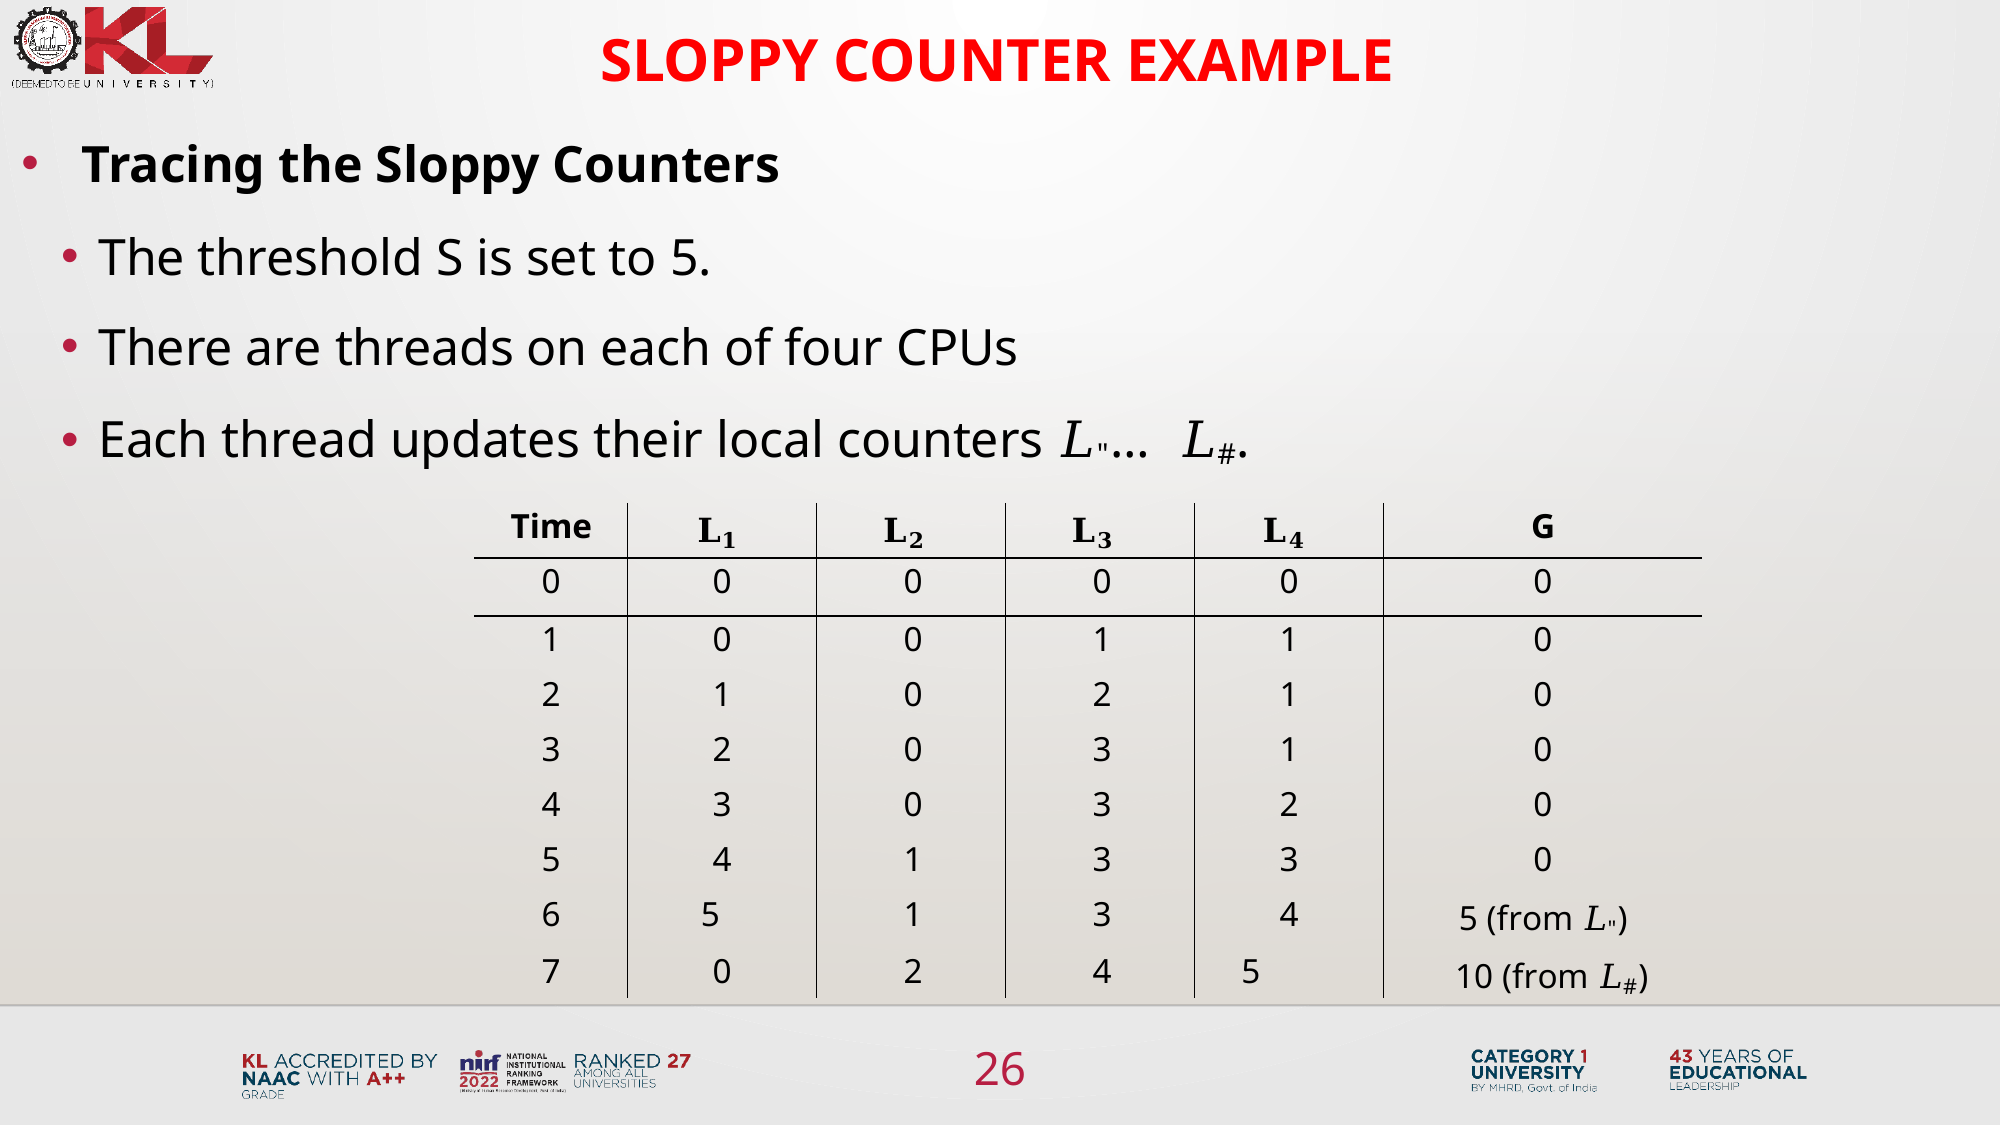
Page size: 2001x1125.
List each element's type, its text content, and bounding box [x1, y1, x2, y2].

table_cell 4 [1195, 891, 1383, 948]
table_cell 2 [817, 948, 1005, 998]
table_cell 0 [817, 559, 1005, 615]
table_cell 1 [817, 836, 1005, 891]
table_cell 6 [474, 891, 627, 948]
table_cell 0 [1195, 559, 1383, 615]
table_cell 3 [1006, 781, 1194, 836]
table_cell 0 [817, 617, 1005, 671]
picture [238, 1045, 716, 1103]
table_cell 3 [1006, 836, 1194, 891]
table_cell 3 [474, 726, 627, 781]
table_cell 3 [628, 781, 816, 836]
table_cell 0 [817, 671, 1005, 726]
table_cell 0 [628, 559, 816, 615]
table_cell 5 (from 𝐿") [1384, 891, 1702, 948]
table_cell 0 [1384, 726, 1702, 781]
table_cell 2 [628, 726, 816, 781]
table_cell 7 [474, 948, 627, 998]
table_cell 3 [1006, 891, 1194, 948]
table_cell 0 [628, 948, 816, 998]
table_header 𝐋𝟏 [628, 503, 816, 557]
table_cell 2 [1195, 781, 1383, 836]
table_cell 3 [1006, 726, 1194, 781]
table_cell 1 [817, 891, 1005, 948]
table_cell 0 [1384, 781, 1702, 836]
table_cell 0 [628, 617, 816, 671]
table_cell 1 [1195, 617, 1383, 671]
slide_number 26 [933, 1031, 1067, 1115]
picture [12, 5, 213, 88]
table_header 𝐋𝟐 [817, 503, 1005, 557]
list Tracing the Sloppy Counters The threshold S is set to 5. There are threads on each of four CPUs Each thread updates their local counters 𝐿"… 𝐿#. [21, 131, 1607, 770]
table_cell 1 [1006, 617, 1194, 671]
table_header G [1384, 503, 1702, 557]
table_cell 2 [474, 671, 627, 726]
table_cell 5 [1195, 948, 1383, 998]
table_cell 0 [817, 726, 1005, 781]
title Sloppy counter example [585, 23, 2000, 196]
table_cell 0 [1384, 559, 1702, 615]
table_cell 0 [1384, 617, 1702, 671]
table_cell 5 [474, 836, 627, 891]
table_cell 3 [1195, 836, 1383, 891]
picture [1447, 1045, 1814, 1101]
table_cell 1 [1195, 671, 1383, 726]
table_header Time [474, 503, 627, 557]
table_header 𝐋𝟑 [1006, 503, 1194, 557]
table_cell 0 [1006, 559, 1194, 615]
table_cell 1 [1195, 726, 1383, 781]
table_cell 10 (from 𝐿#) [1384, 948, 1702, 998]
table_cell 4 [474, 781, 627, 836]
table_cell 5 [628, 891, 816, 948]
table_cell 1 [628, 671, 816, 726]
table_cell 0 [474, 559, 627, 615]
table_cell 4 [628, 836, 816, 891]
table_cell 0 [1384, 671, 1702, 726]
table_cell 1 [474, 617, 627, 671]
table_cell 0 [1384, 836, 1702, 891]
table_header 𝐋𝟒 [1195, 503, 1383, 557]
table_cell 2 [1006, 671, 1194, 726]
table_cell 0 [817, 781, 1005, 836]
table_cell 4 [1006, 948, 1194, 998]
